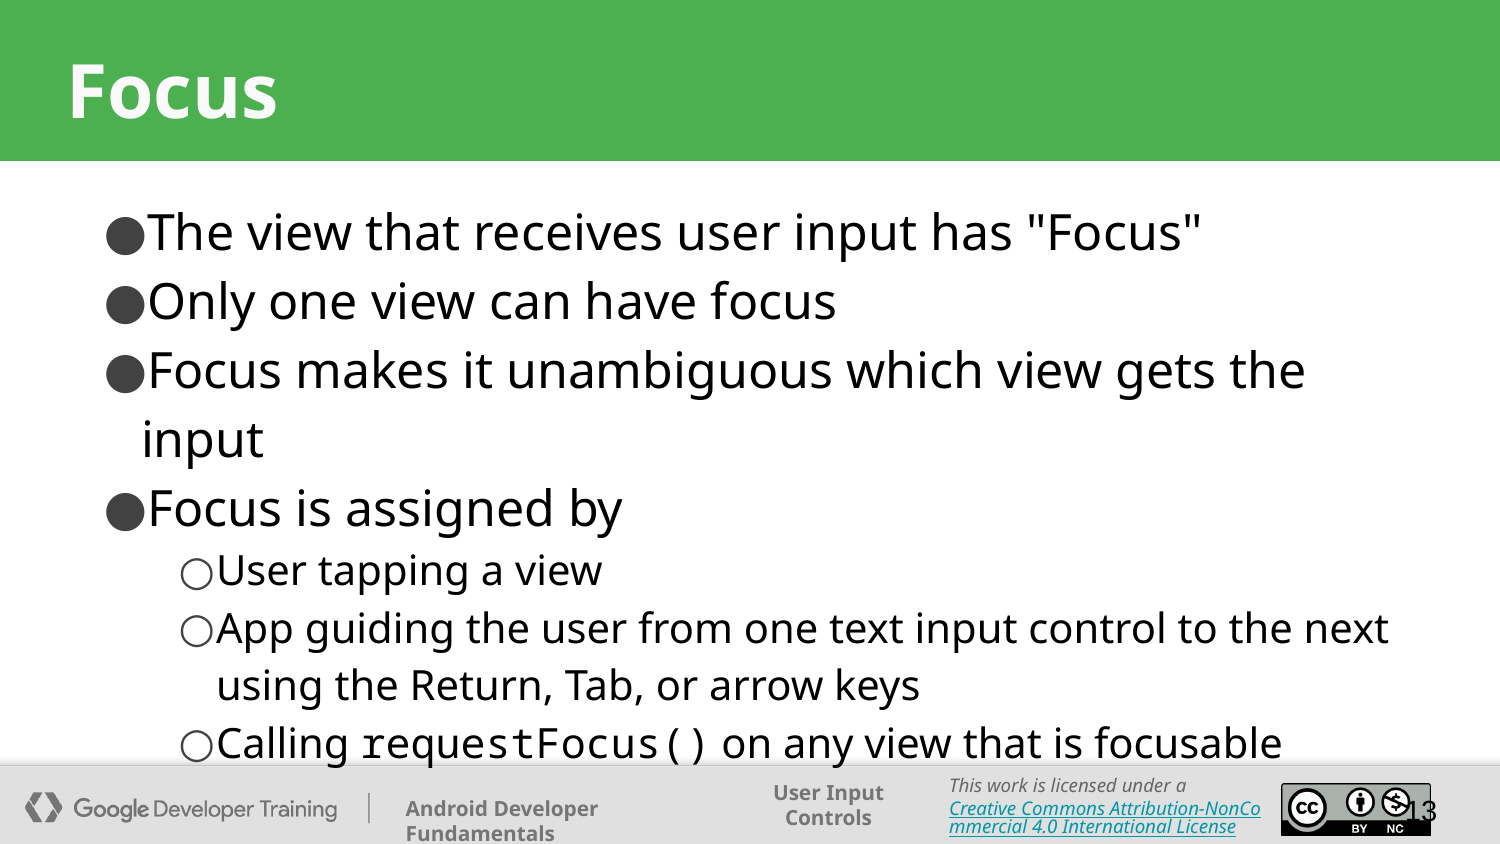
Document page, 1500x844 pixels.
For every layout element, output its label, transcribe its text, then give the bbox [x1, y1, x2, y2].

list The view that receives user input has "Focus" Only one view can have focus Focus makes it unambiguous which view gets the input Focus is assigned by User tapping a view App guiding the user from one text input control to the next using the Return, Tab, or arrow keys Calling requestFocus() on any view that is focusable [51, 176, 1449, 737]
slide_number 13 [1389, 777, 1480, 842]
picture [0, 161, 1500, 844]
title Focus [51, 28, 1449, 122]
